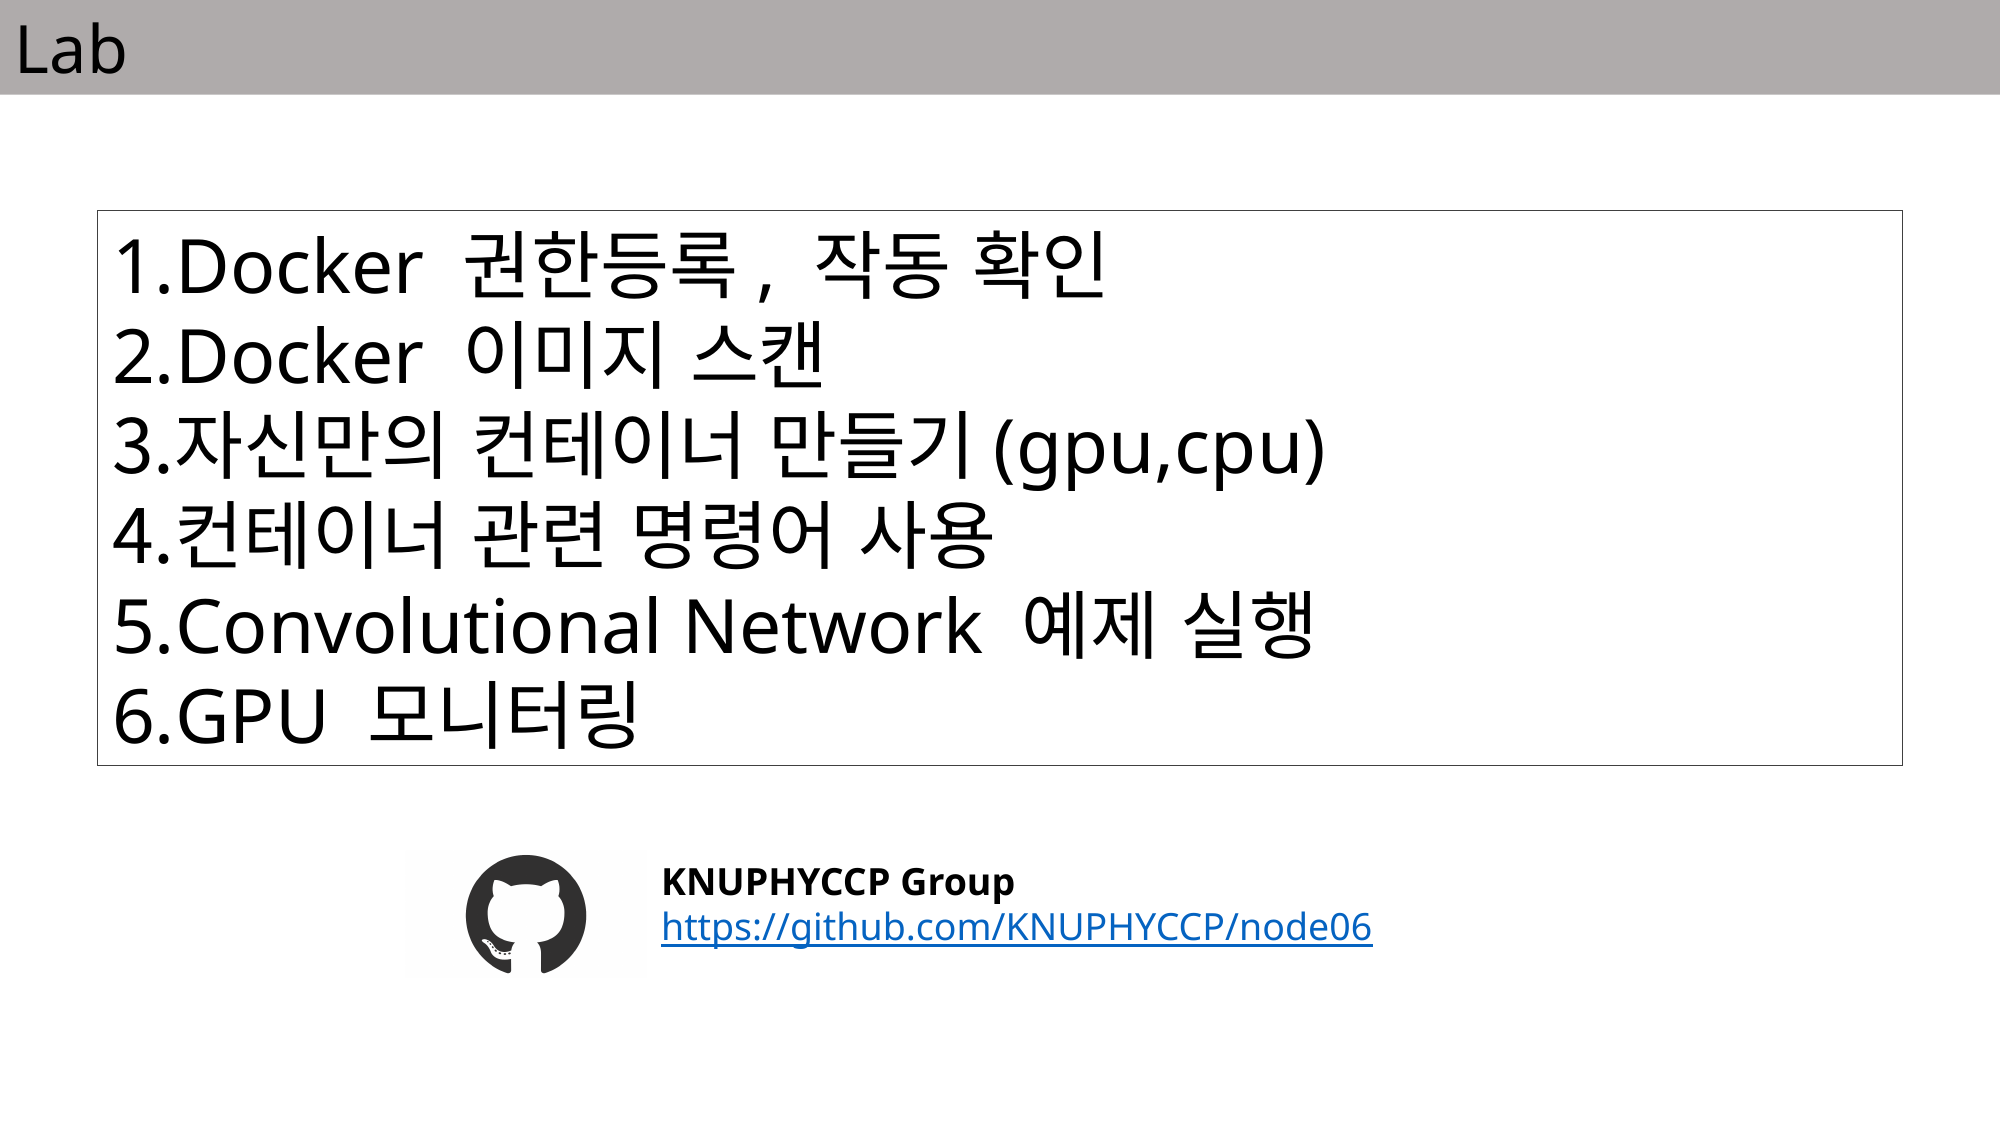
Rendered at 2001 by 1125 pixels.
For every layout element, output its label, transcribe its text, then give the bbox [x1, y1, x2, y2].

picture [404, 850, 647, 978]
text_box Lab [0, 0, 2000, 95]
text_box KNUPHYCCP Group https://github.com/KNUPHYCCP/node06 [646, 850, 1687, 1007]
text_box Docker 권한등록, 작동 확인 Docker 이미지 스캔 자신만의 컨테이너 만들기(gpu,cpu) 컨테이너 관련 명령어 사용 Convolutional Network 예제 실행 GPU 모니터링 [97, 210, 1903, 766]
